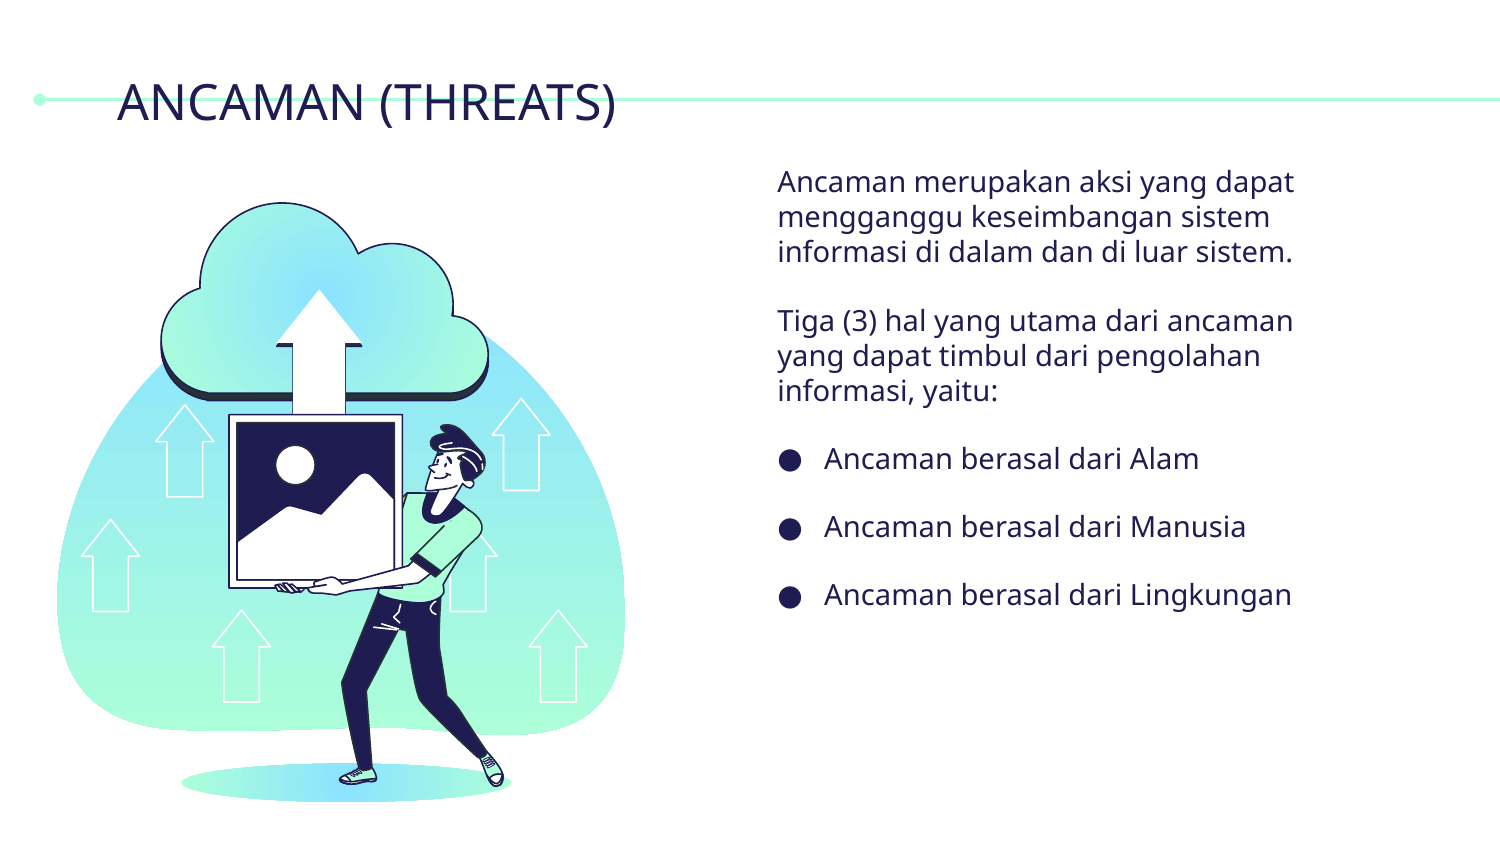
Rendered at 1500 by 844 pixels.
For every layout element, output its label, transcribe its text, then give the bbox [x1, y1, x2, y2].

list Ancaman merupakan aksi yang dapat mengganggu keseimbangan sistem informasi di dalam dan di luar sistem. Tiga (3) hal yang utama dari ancaman yang dapat timbul dari pengolahan informasi, yaitu: Ancaman berasal dari Alam Ancaman berasal dari Manusia Ancaman berasal dari Lingkungan [762, 148, 1312, 278]
title ANCAMAN (THREATS) [102, 55, 1101, 144]
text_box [48, 201, 631, 803]
